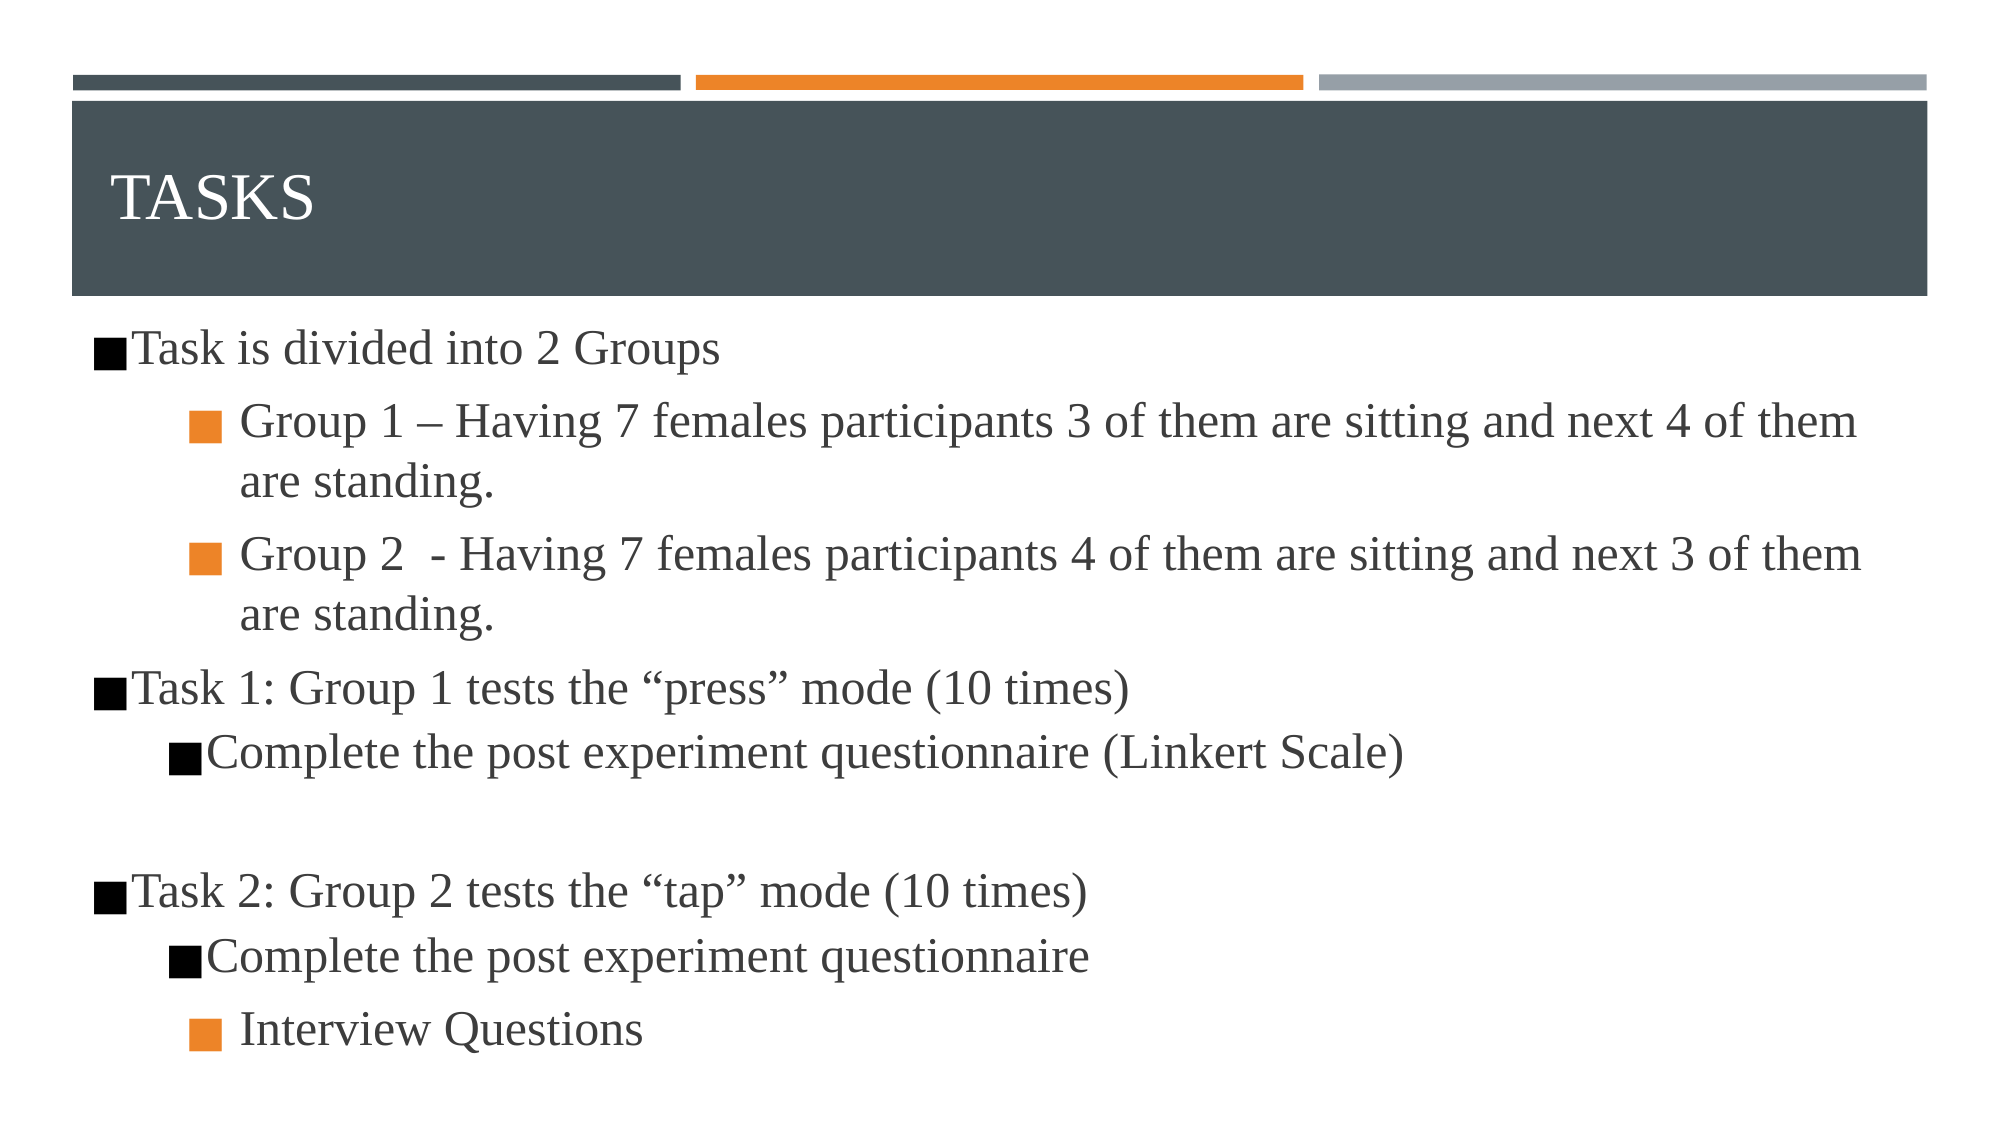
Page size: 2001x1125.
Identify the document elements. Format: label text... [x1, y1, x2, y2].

title TASKS [95, 115, 1905, 282]
list Task is divided into 2 Groups Group 1 – Having 7 females participants 3 of them are sitting and next 4 of them are standing. Group 2 - Having 7 females participants 4 of them are sitting and next 3 of them are standing. Task 1: Group 1 tests the “press” mode (10 times) Complete the post experiment questionnaire (Linkert Scale) Task 2: Group 2 tests the “tap” mode (10 times) Complete the post experiment questionnaire Interview Questions [74, 313, 1884, 918]
